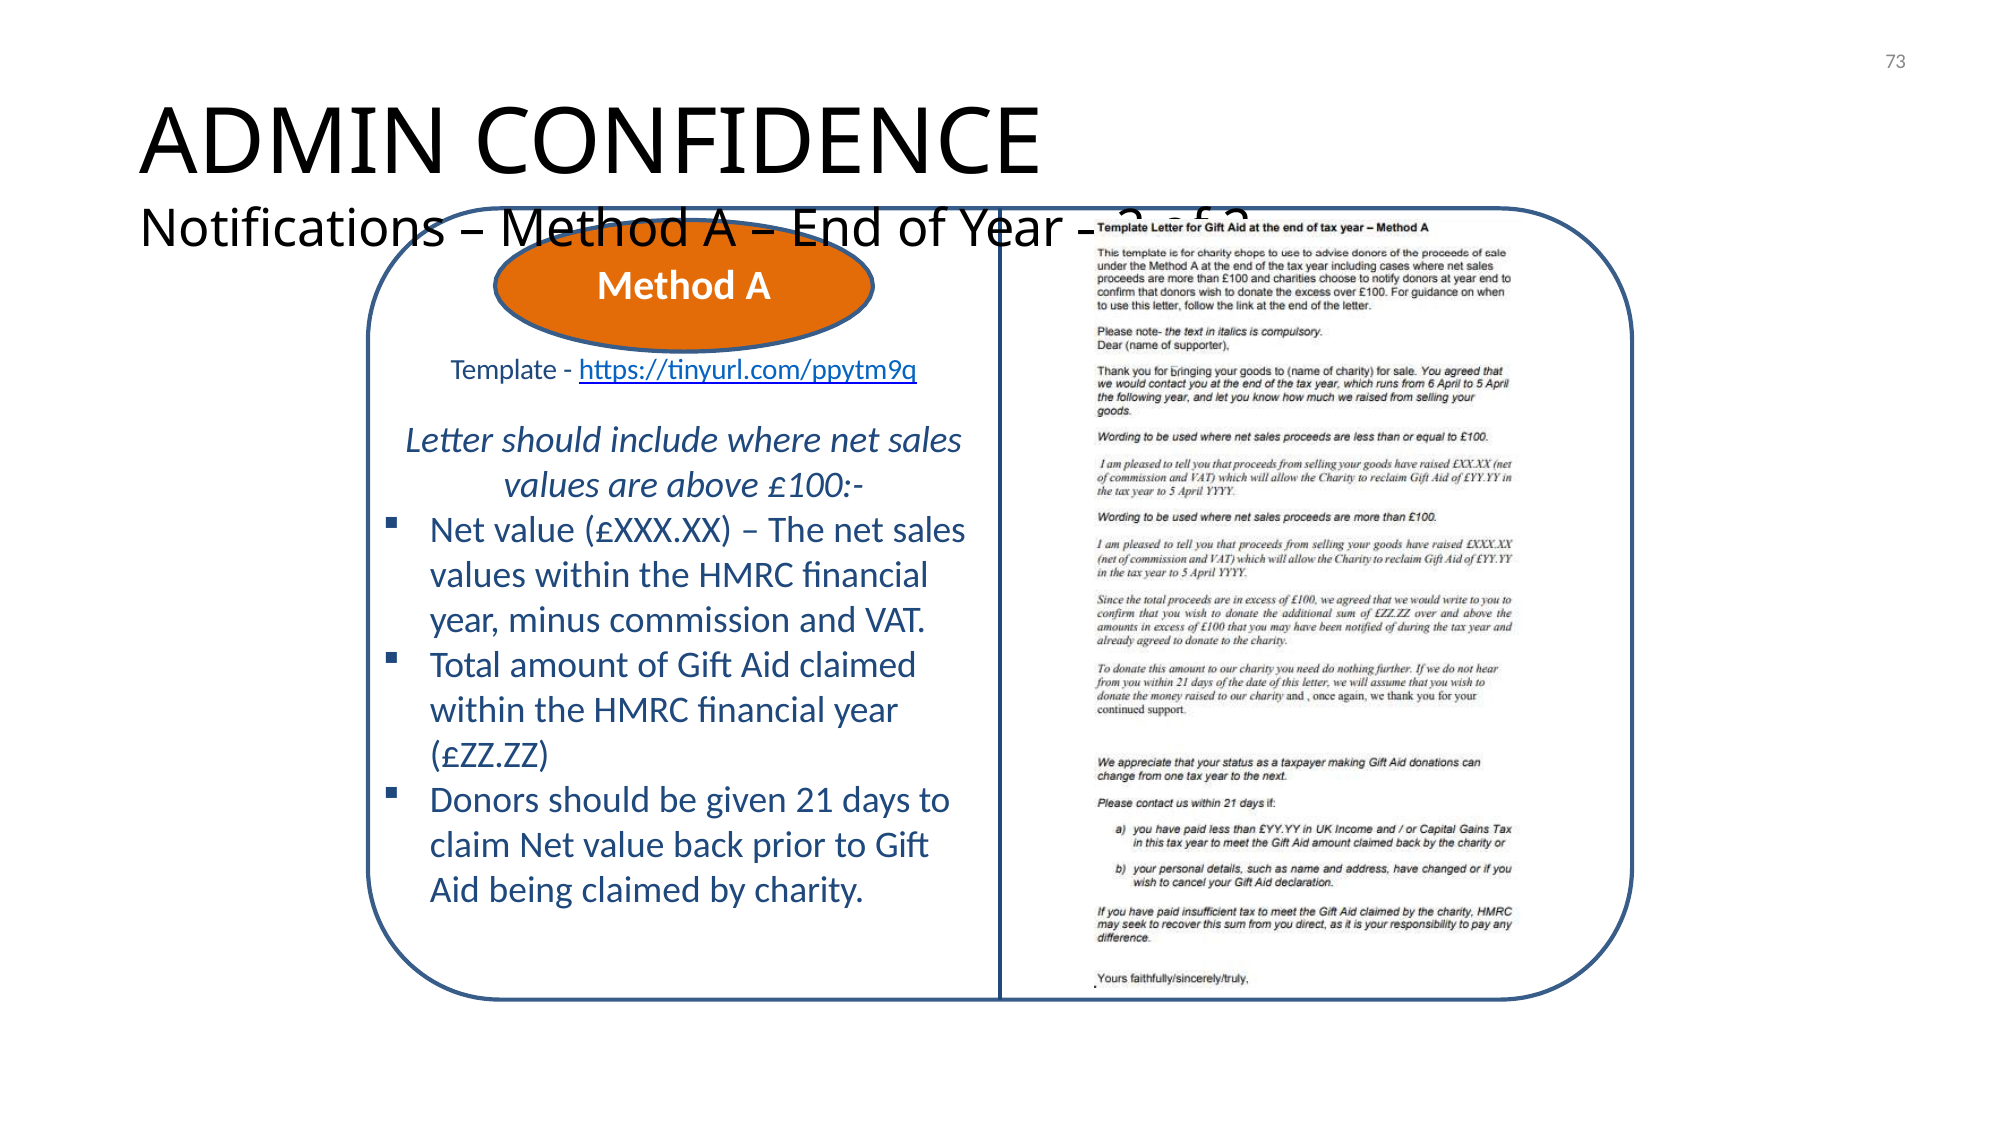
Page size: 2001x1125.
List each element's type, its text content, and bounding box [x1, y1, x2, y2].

title ADMIN CONFIDENCE Notifications – Method A – End of Year – 2 of 2 [137, 73, 1863, 264]
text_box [365, 206, 1635, 1002]
text_box 73 [1883, 45, 1909, 73]
picture [1094, 219, 1522, 988]
